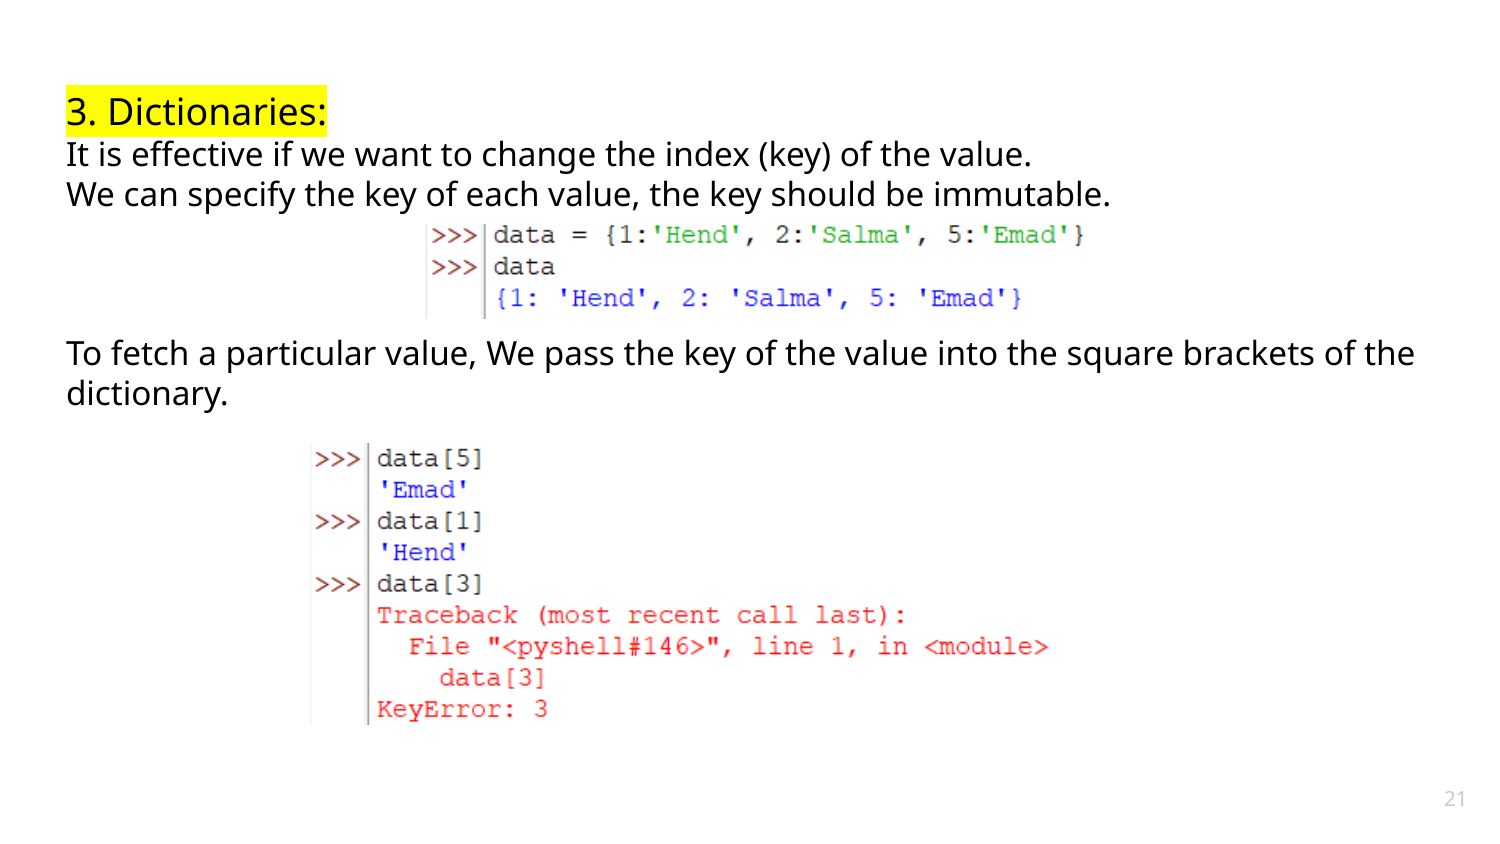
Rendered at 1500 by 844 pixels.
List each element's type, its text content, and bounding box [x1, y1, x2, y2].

picture [309, 443, 1141, 726]
slide_number ‹#› [1392, 767, 1483, 833]
picture [424, 224, 1126, 319]
title 3. Dictionaries: It is effective if we want to change the index (key) of the value. We can specify the key of each value, the key should be immutable. To fetch a particular value, We pass the key of the value into the square brackets of the dictionary. [51, 72, 1449, 764]
